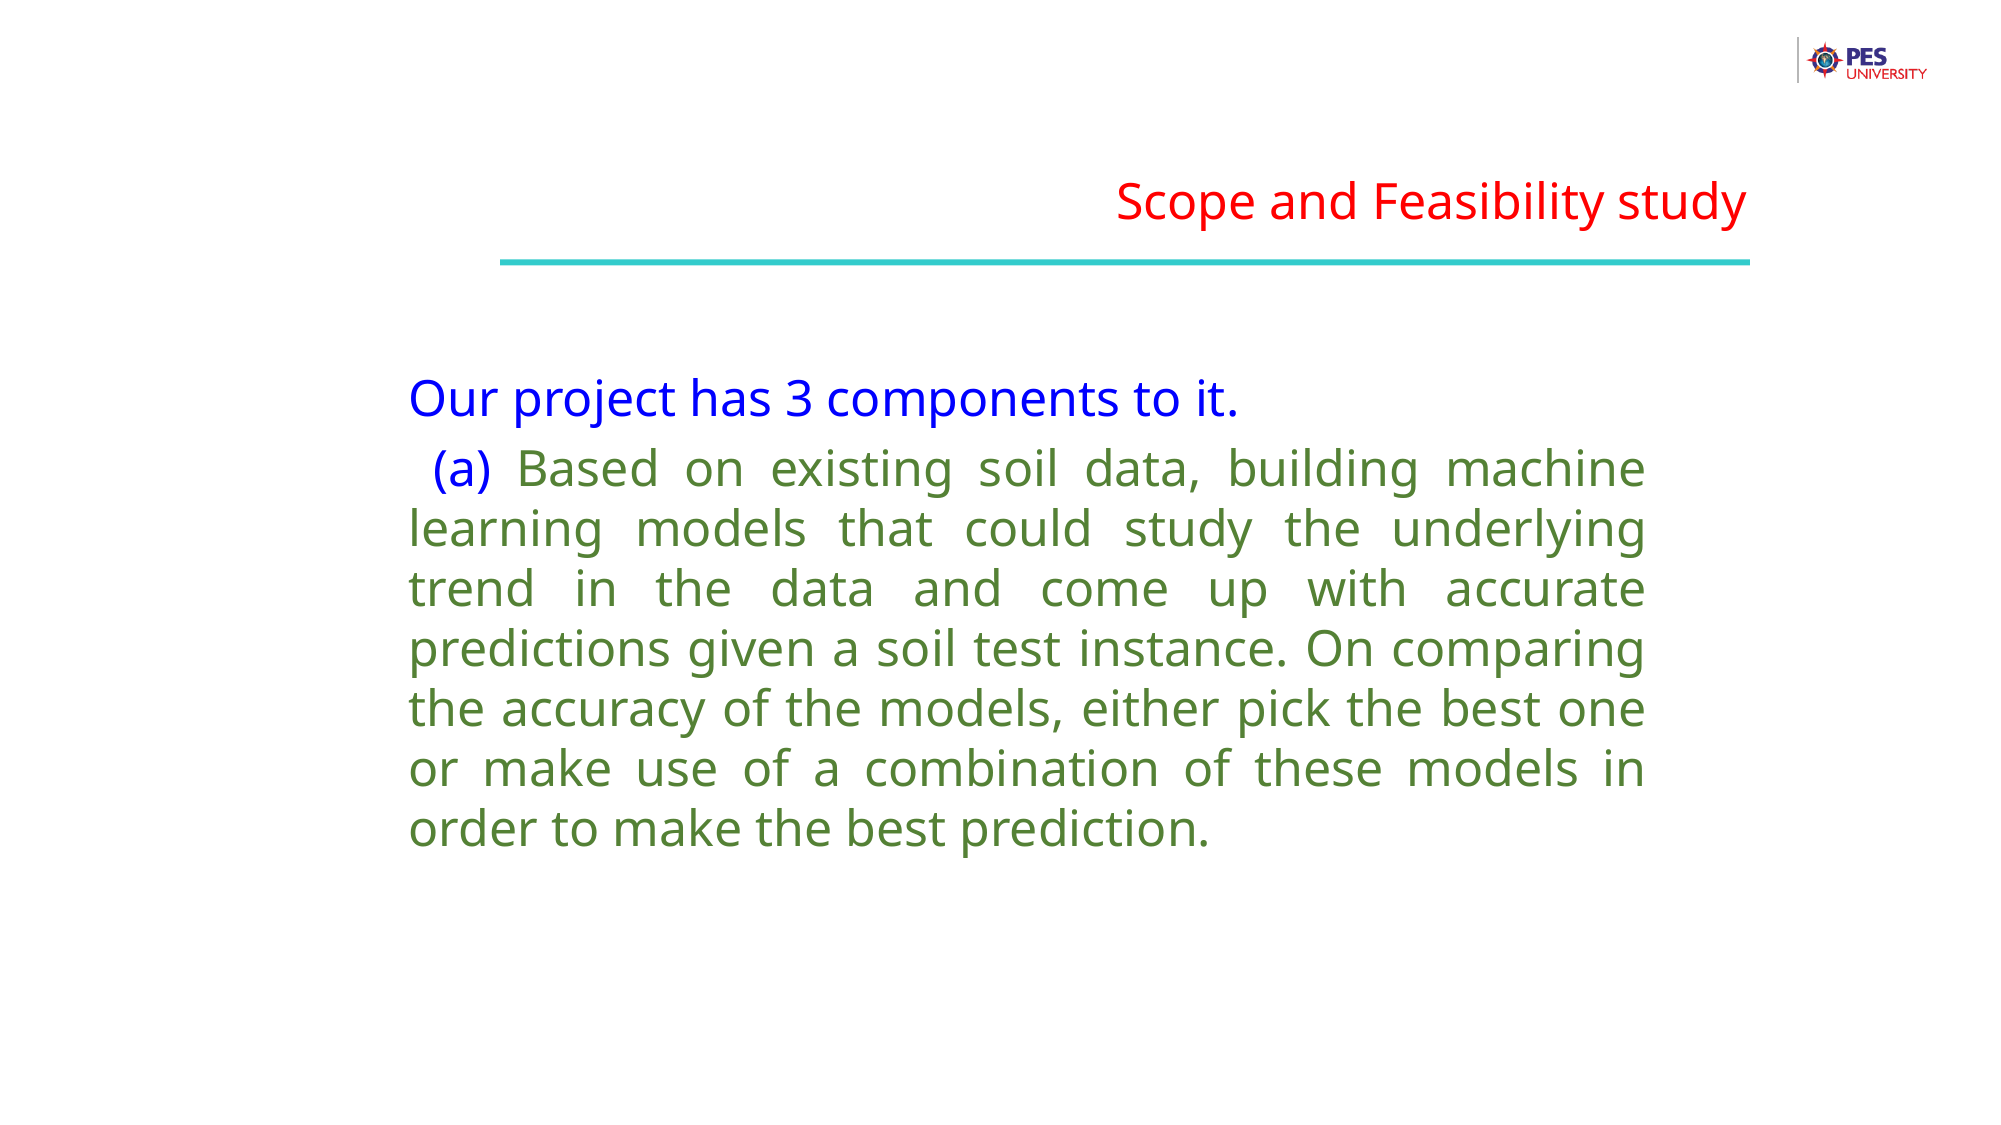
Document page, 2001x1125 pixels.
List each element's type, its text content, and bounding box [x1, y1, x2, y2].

text_box [500, 259, 1750, 266]
text_box Our project has 3 components to it. (a) Based on existing soil data, building machine learning models that could study the underlying trend in the data and come up with accurate predictions given a soil test instance. On comparing the accuracy of the models, either pick the best one or make use of a combination of these models in order to make the best prediction. [337, 358, 1663, 1050]
text_box Scope and Feasibility study [474, 162, 1763, 238]
picture [1806, 41, 1927, 79]
